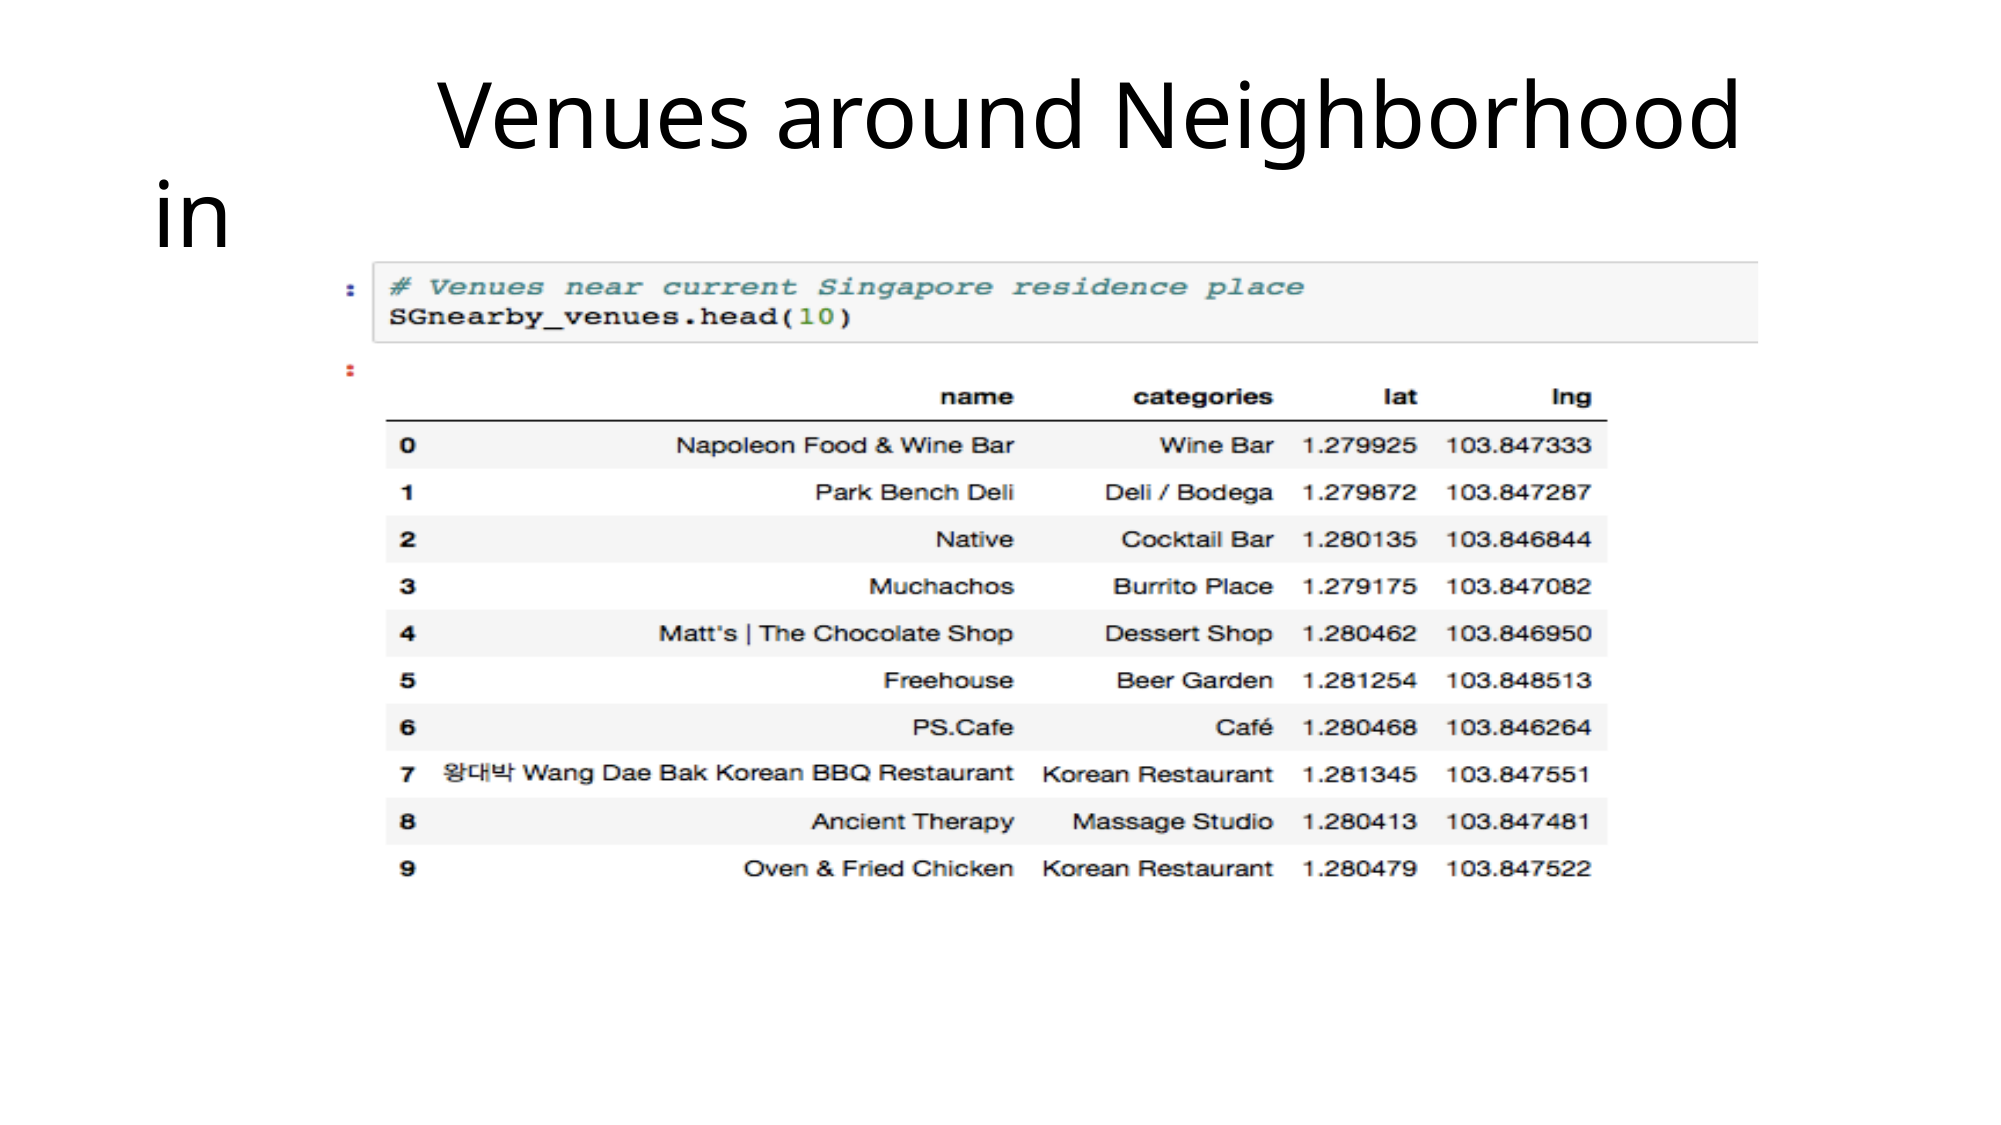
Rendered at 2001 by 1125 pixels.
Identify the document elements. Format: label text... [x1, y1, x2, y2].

title Venues around Neighborhood in [137, 59, 1863, 278]
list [344, 253, 1759, 932]
